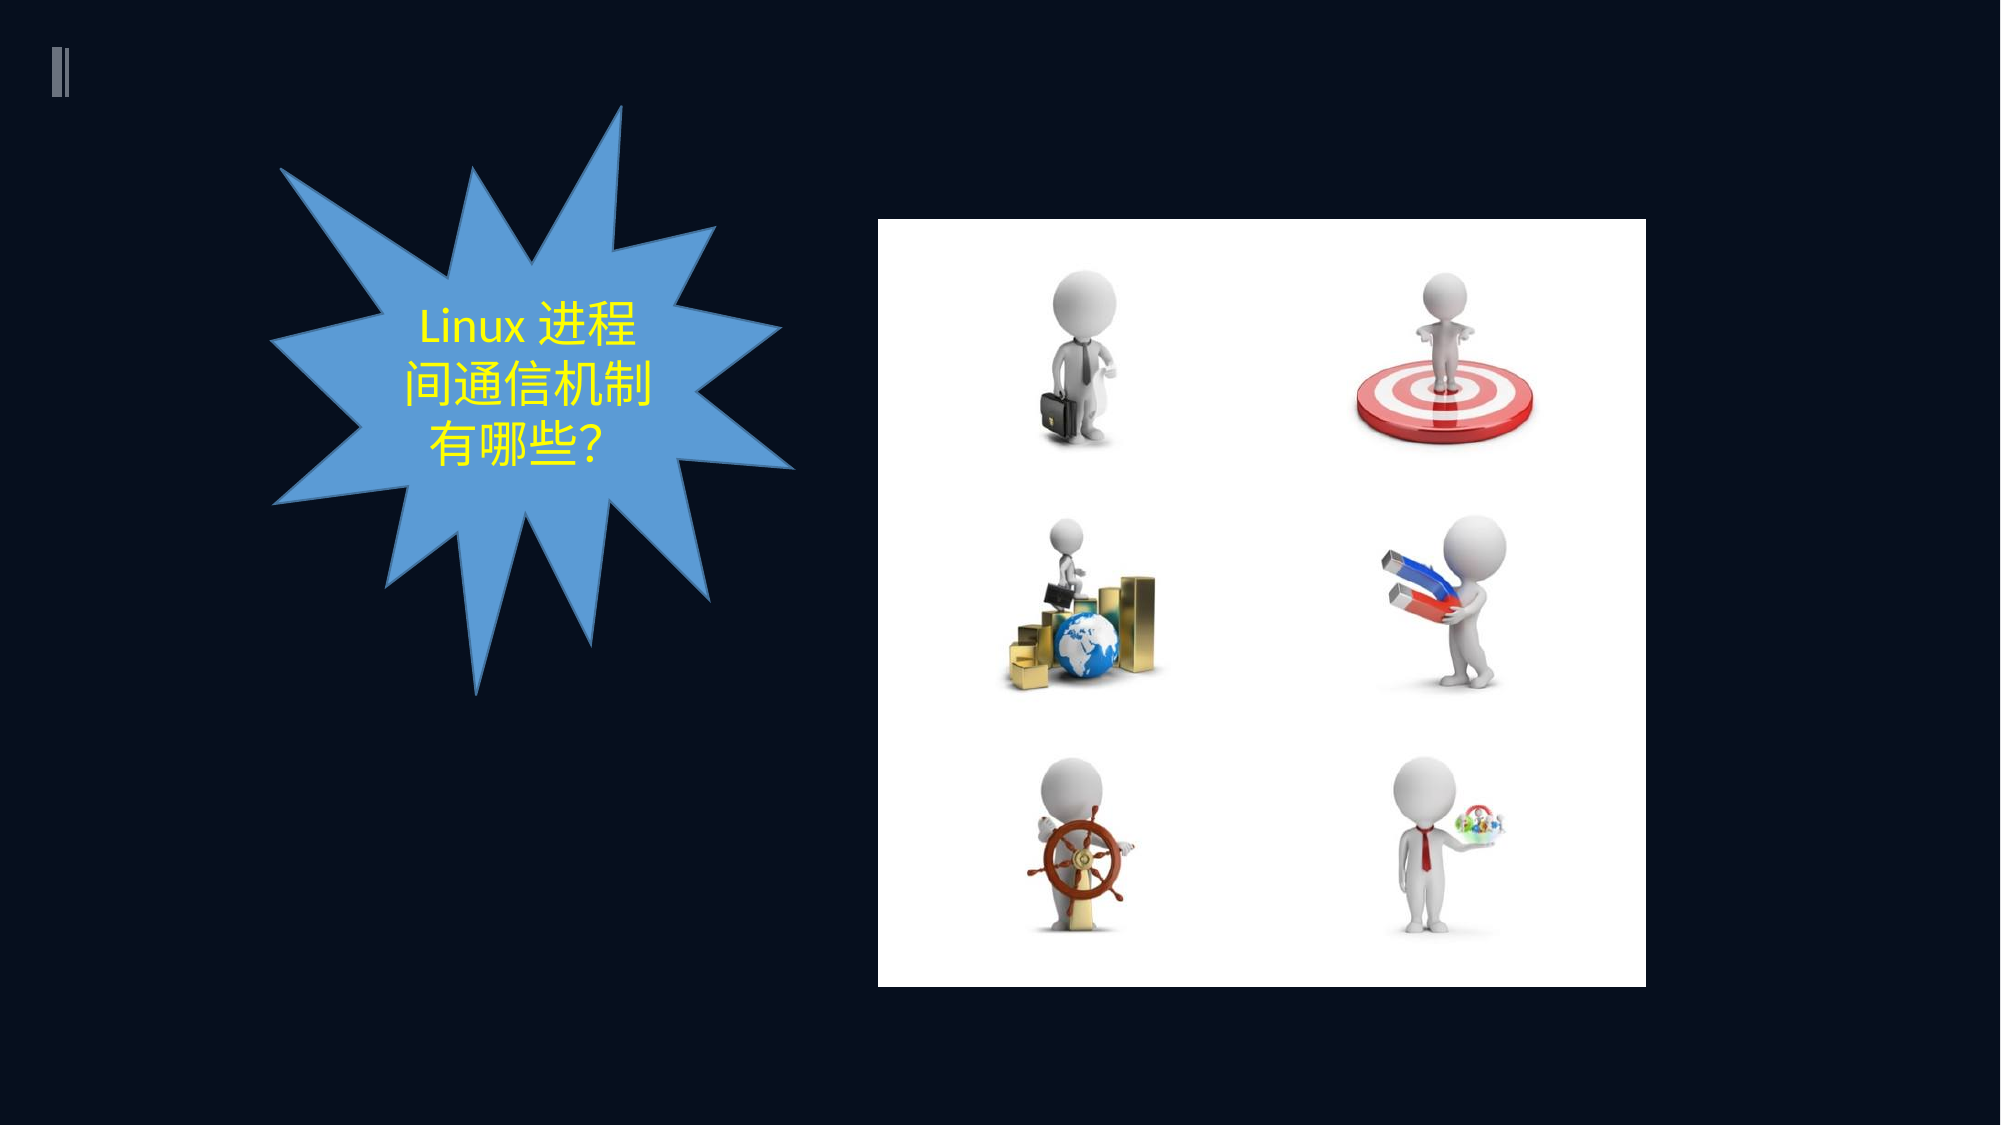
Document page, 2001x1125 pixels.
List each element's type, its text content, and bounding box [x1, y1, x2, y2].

text_box Linux进程间通信机制有哪些？ [269, 105, 796, 696]
picture [878, 219, 1646, 987]
